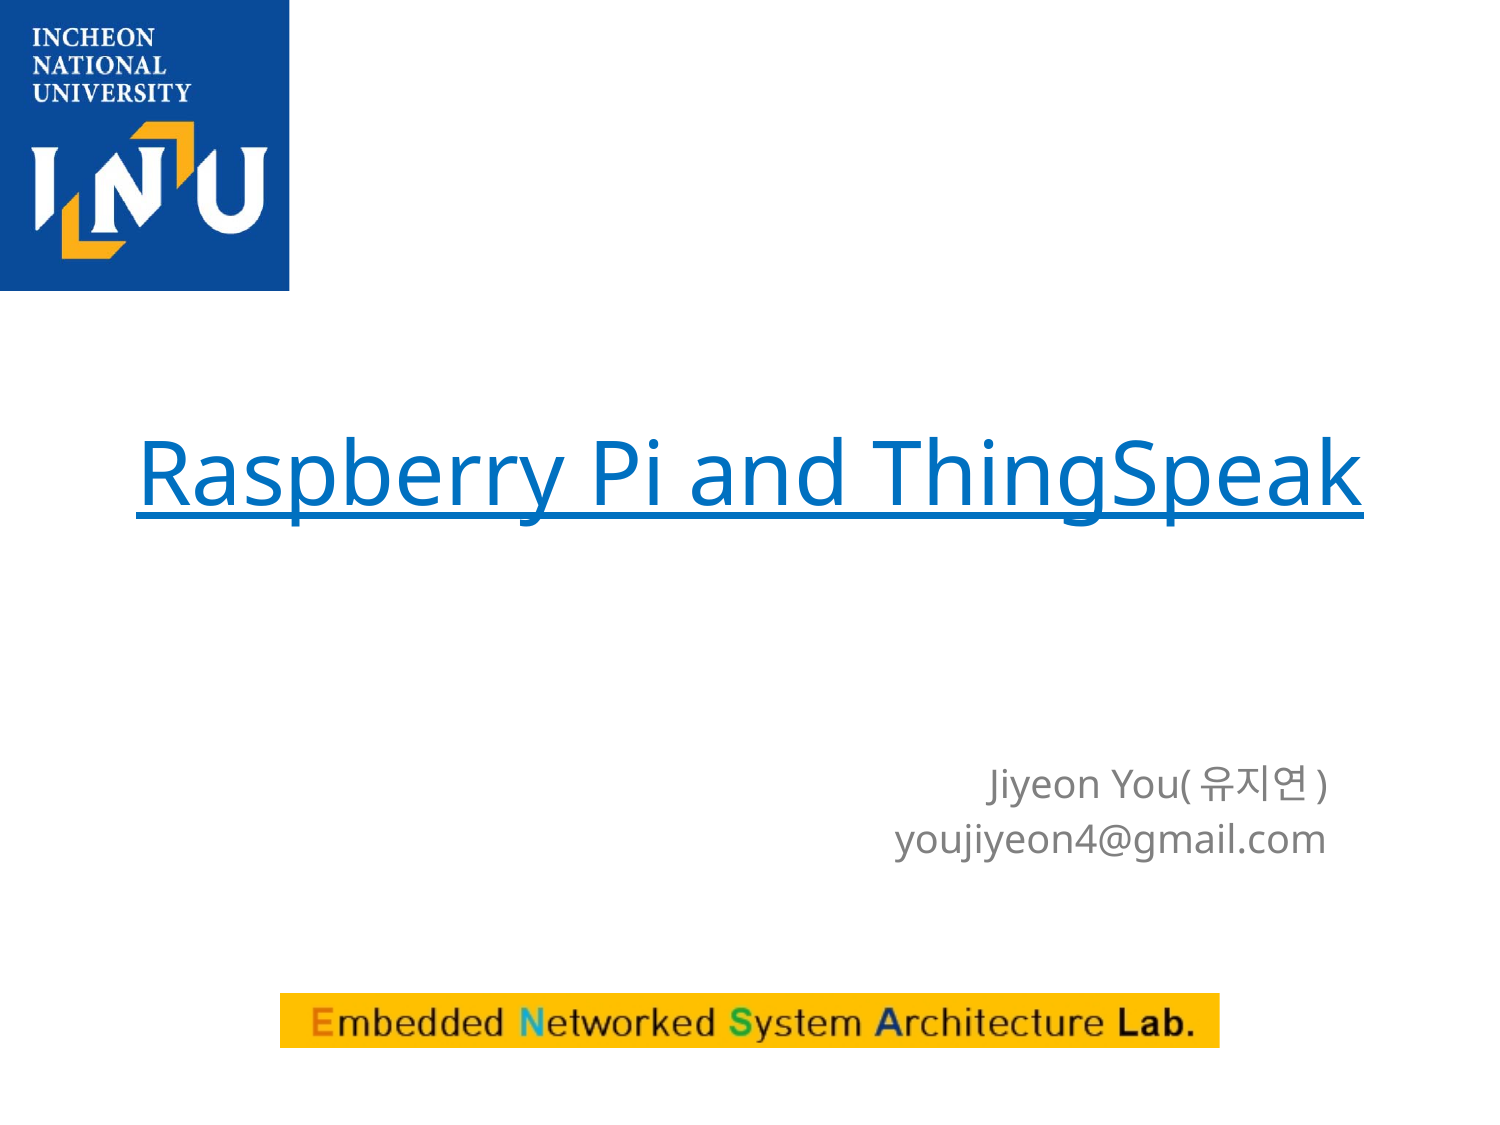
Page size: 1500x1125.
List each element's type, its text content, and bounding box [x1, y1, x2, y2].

picture [280, 993, 1220, 1048]
subtitle Jiyeon You(유지연) youjiyeon4@gmail.com [750, 751, 1343, 870]
title Raspberry Pi and ThingSpeak [112, 349, 1388, 591]
picture [0, 0, 290, 291]
